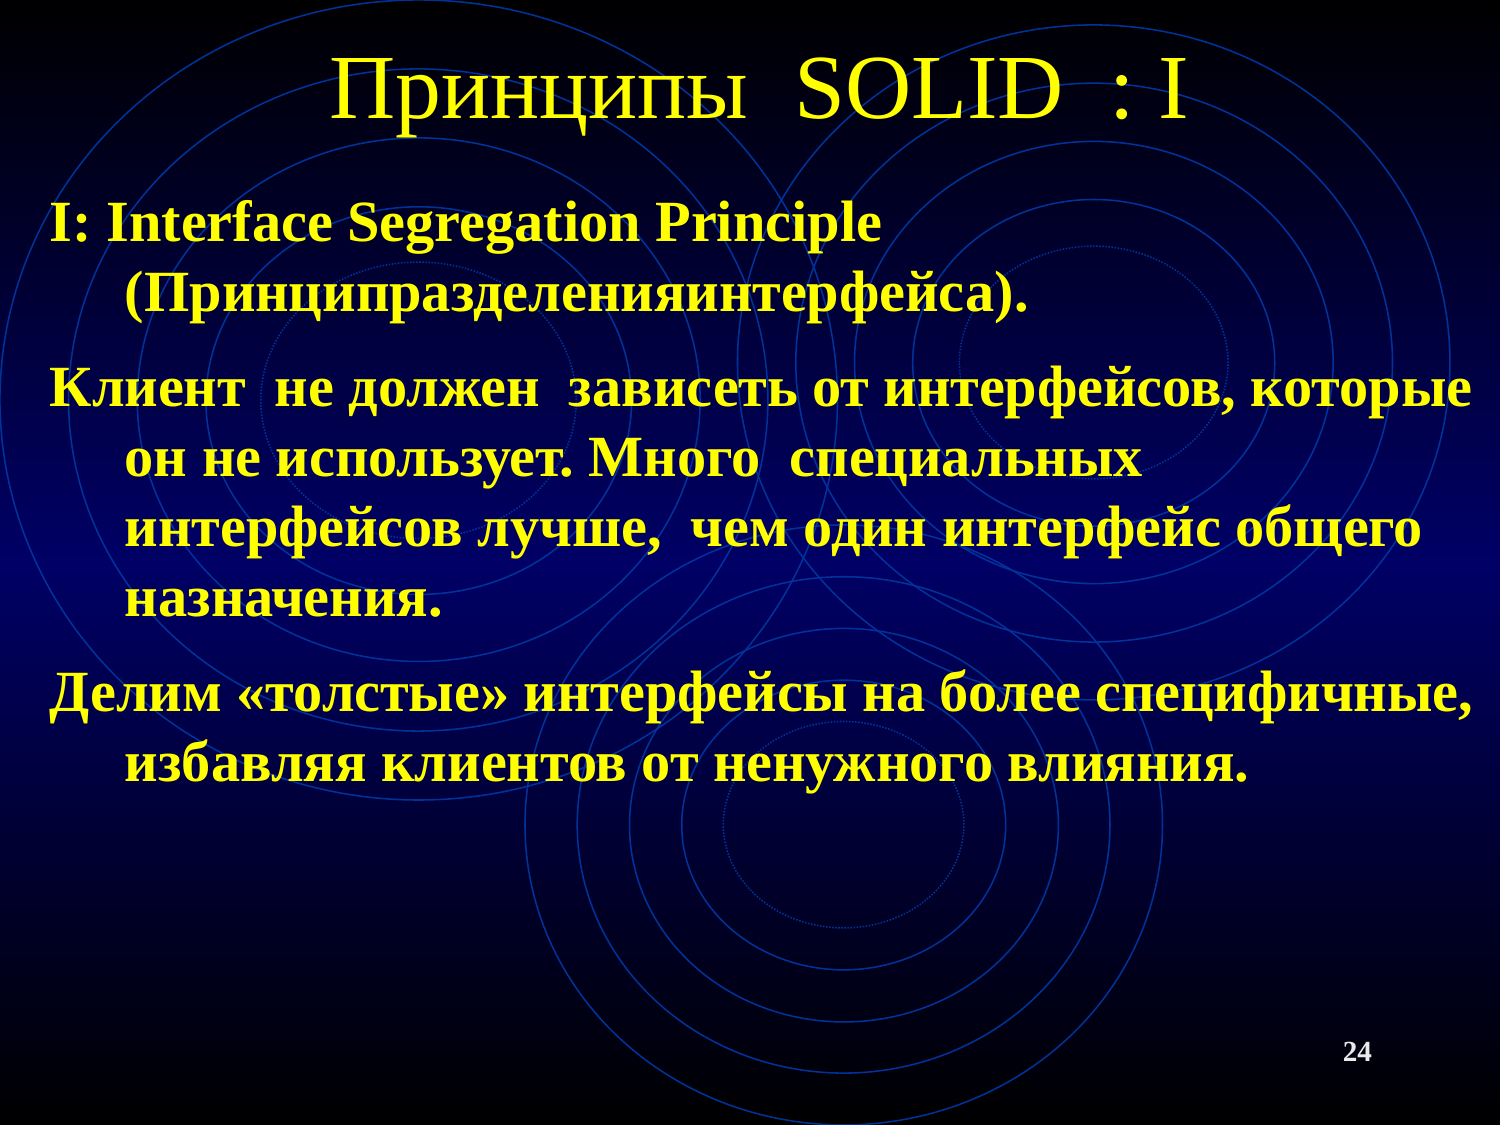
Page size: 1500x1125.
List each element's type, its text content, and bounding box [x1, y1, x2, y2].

text_box I: Interface Segregation Principle (Принципразделенияинтерфейса). Клиент не должен зависеть от интерфейсов, которые он не использует. Много специальных интерфейсов лучше, чем один интерфейс общего назначения. Делим «толстые» интерфейсы на более специфичные, избавляя клиентов от ненужного влияния. [35, 175, 1489, 801]
title Принципы SOLID : I [112, 11, 1407, 153]
slide_number 24 [1074, 1024, 1388, 1101]
